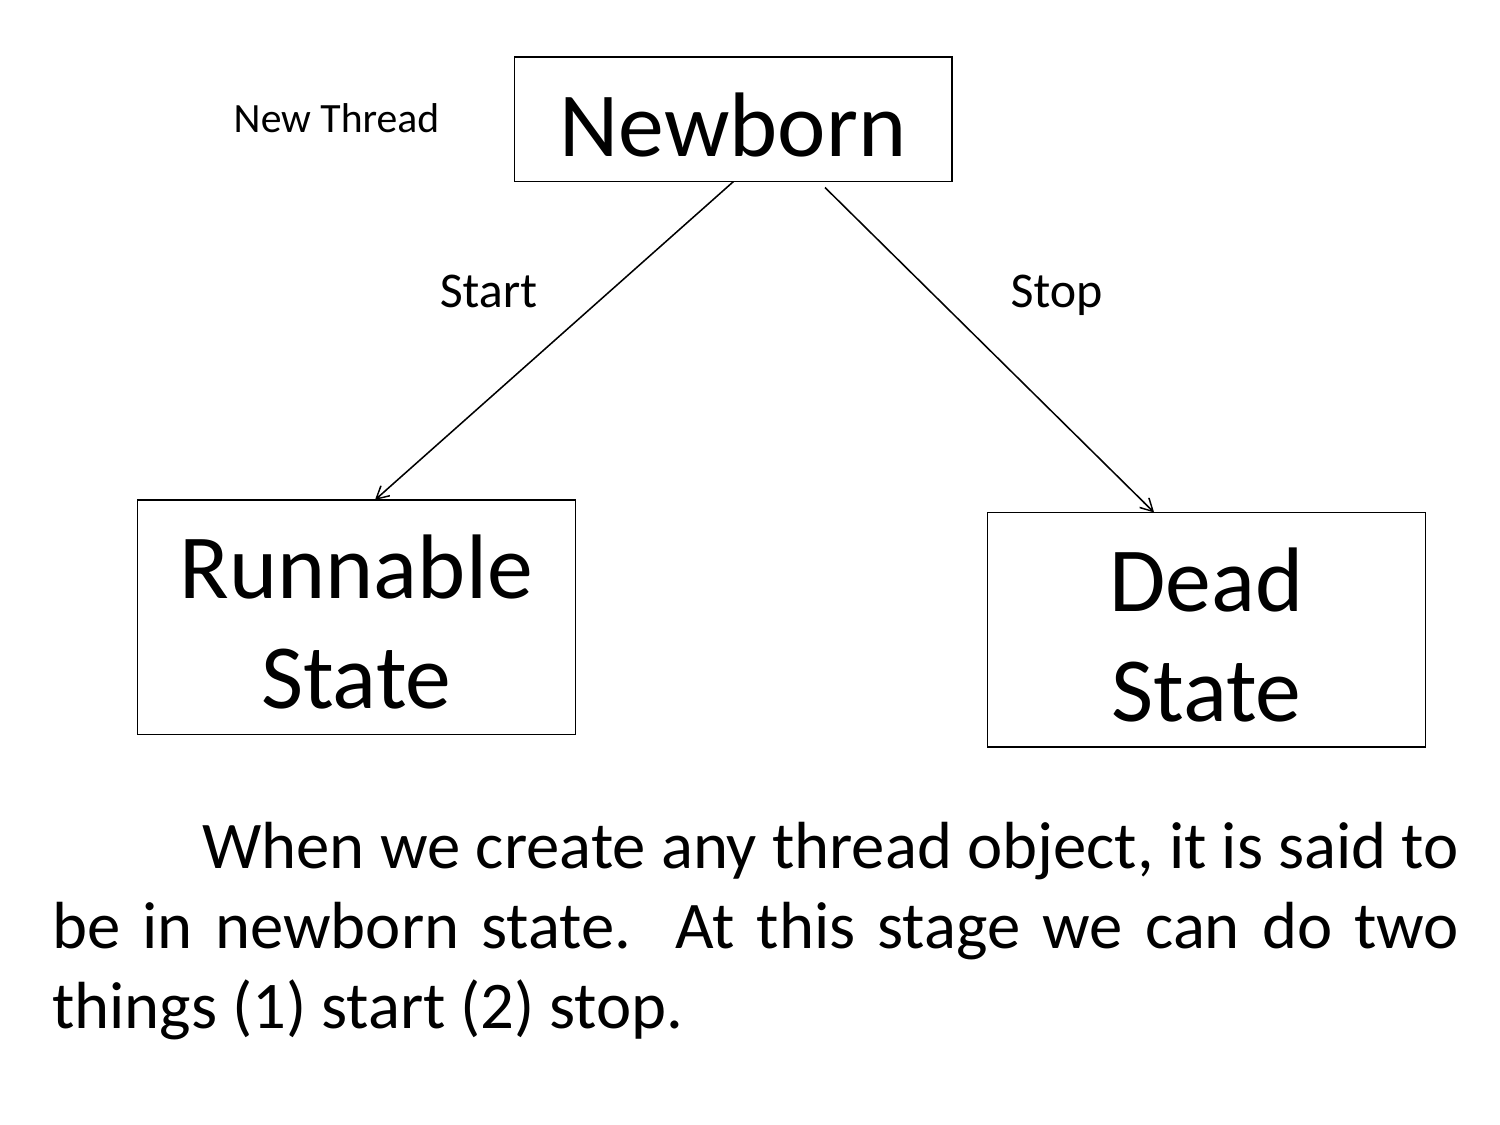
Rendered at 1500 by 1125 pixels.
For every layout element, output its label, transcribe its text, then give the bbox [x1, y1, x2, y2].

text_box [824, 187, 1155, 513]
text_box Runnable State [137, 499, 576, 735]
text_box Dead State [987, 512, 1426, 748]
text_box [395, 162, 713, 522]
text_box Newborn [514, 56, 953, 182]
text_box New Thread [219, 83, 477, 149]
text_box When we create any thread object, it is said to be in newborn state. At this stage we can do two things (1) start (2) stop. [37, 794, 1475, 1049]
